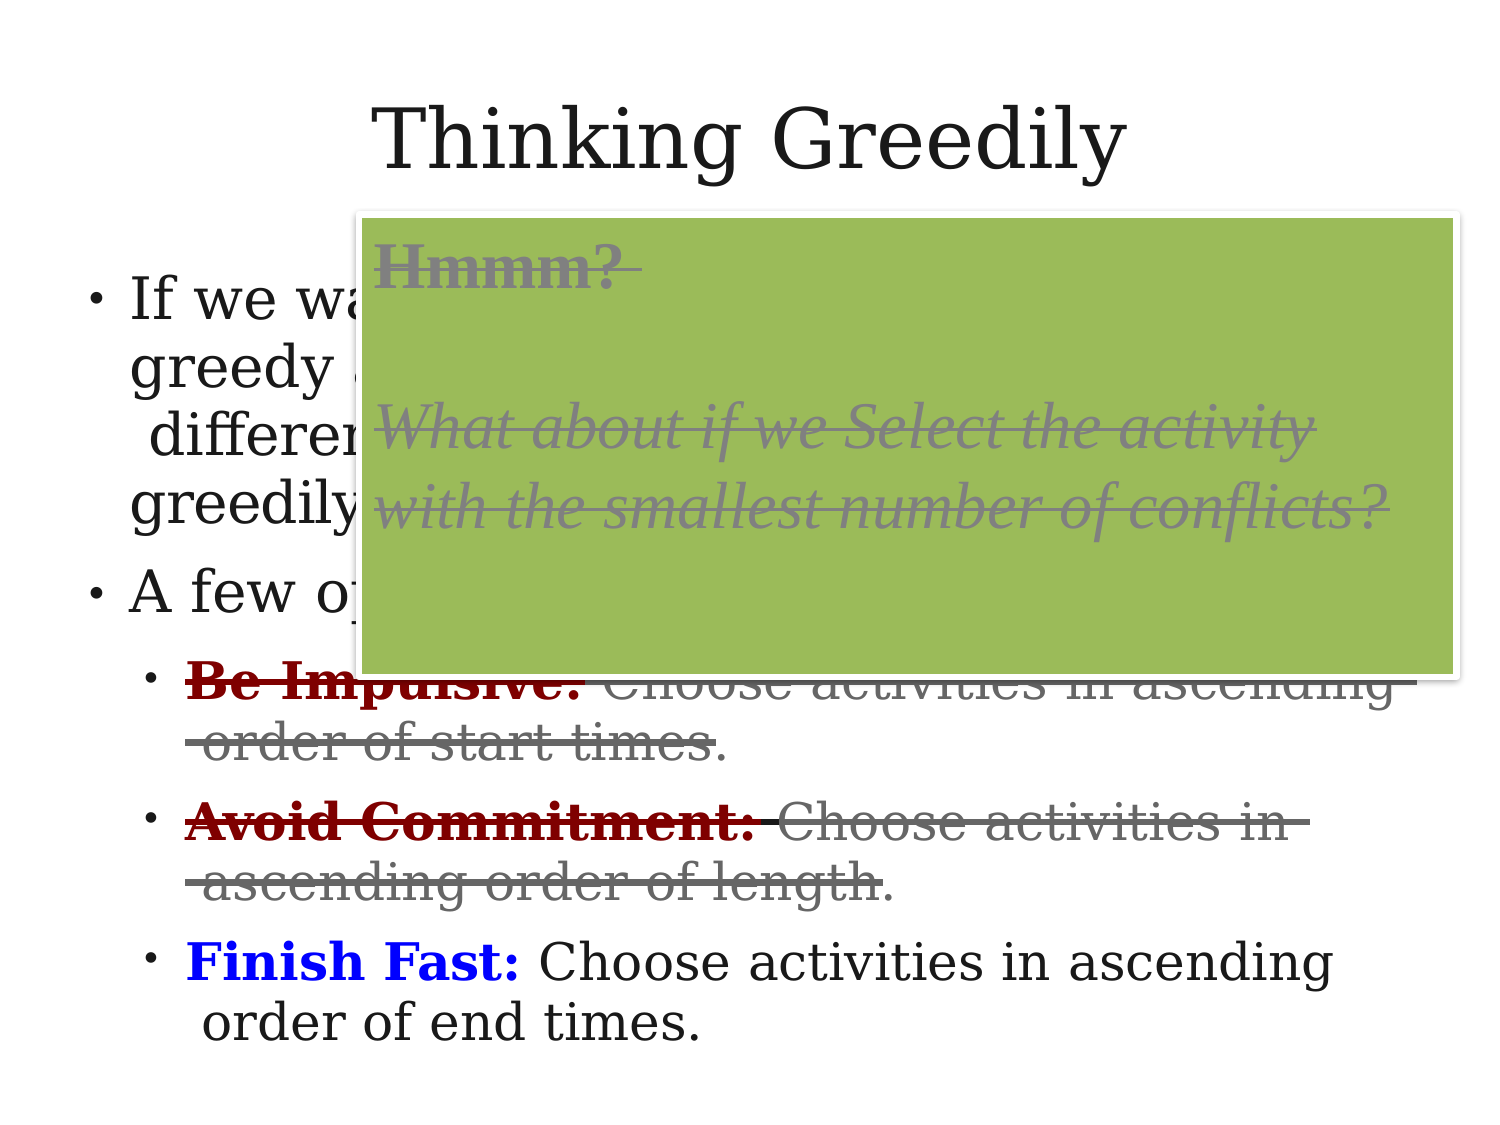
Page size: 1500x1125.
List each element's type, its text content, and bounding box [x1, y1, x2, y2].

title Thinking Greedily [369, 83, 1130, 209]
text_box If we want to try solving this using a greedy approach, we should think about different ways of picking activities greedily. A few options: [128, 257, 351, 625]
text_box ● [86, 277, 112, 311]
text_box Be Impulsive: Choose activities in ascending order of start times. Avoid Commitment: Choose activities in ascending order of length. Finish Fast: Choose activities in ascending order of end times. [136, 644, 1404, 1052]
text_box Hmmm? What about if we Select the activity with the smallest number of conflicts? [356, 211, 1460, 680]
text_box ● [86, 572, 112, 606]
